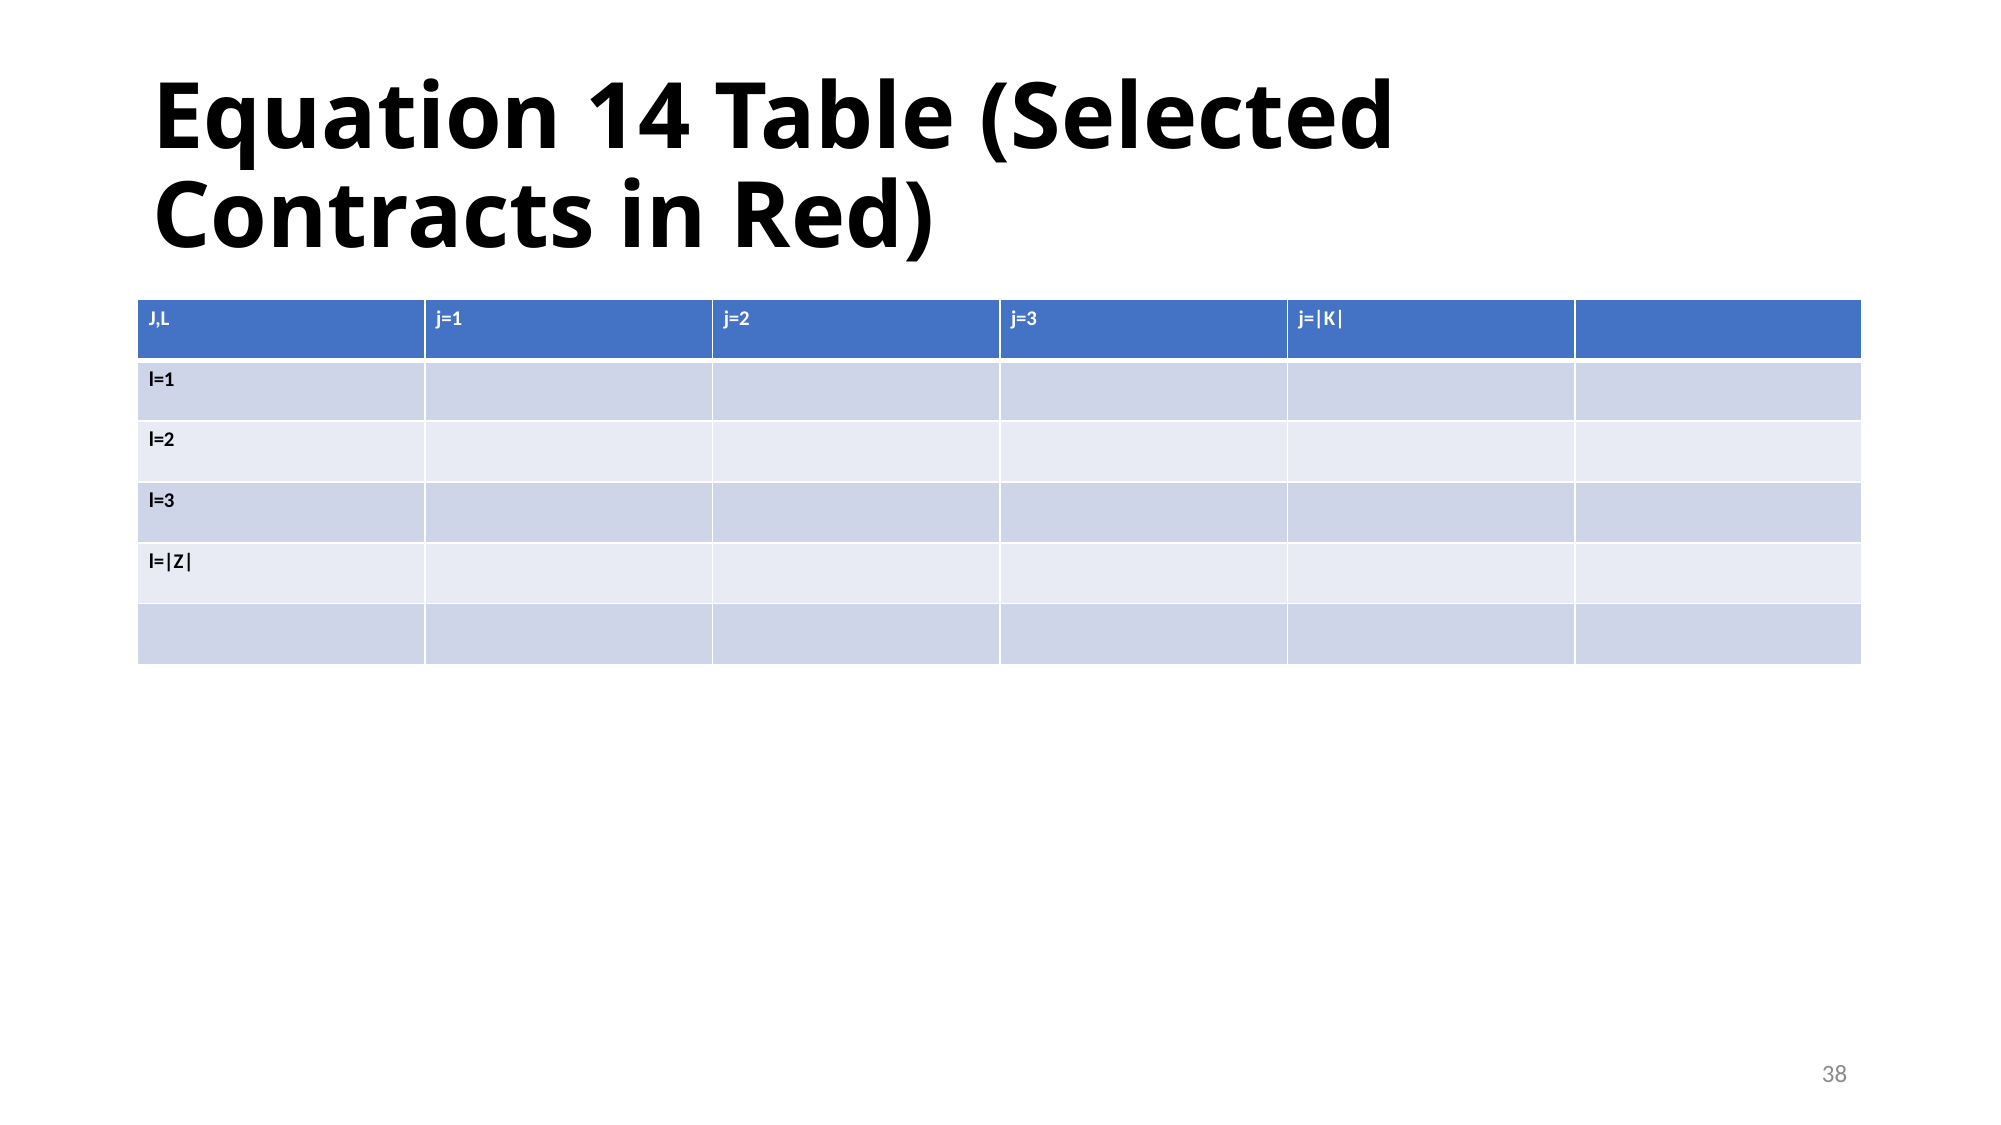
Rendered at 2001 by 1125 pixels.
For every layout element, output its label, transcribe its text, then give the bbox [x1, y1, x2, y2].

slide_number 38 [1412, 1042, 1863, 1103]
title Equation 14 Table (Selected Contracts in Red) [137, 59, 1863, 278]
